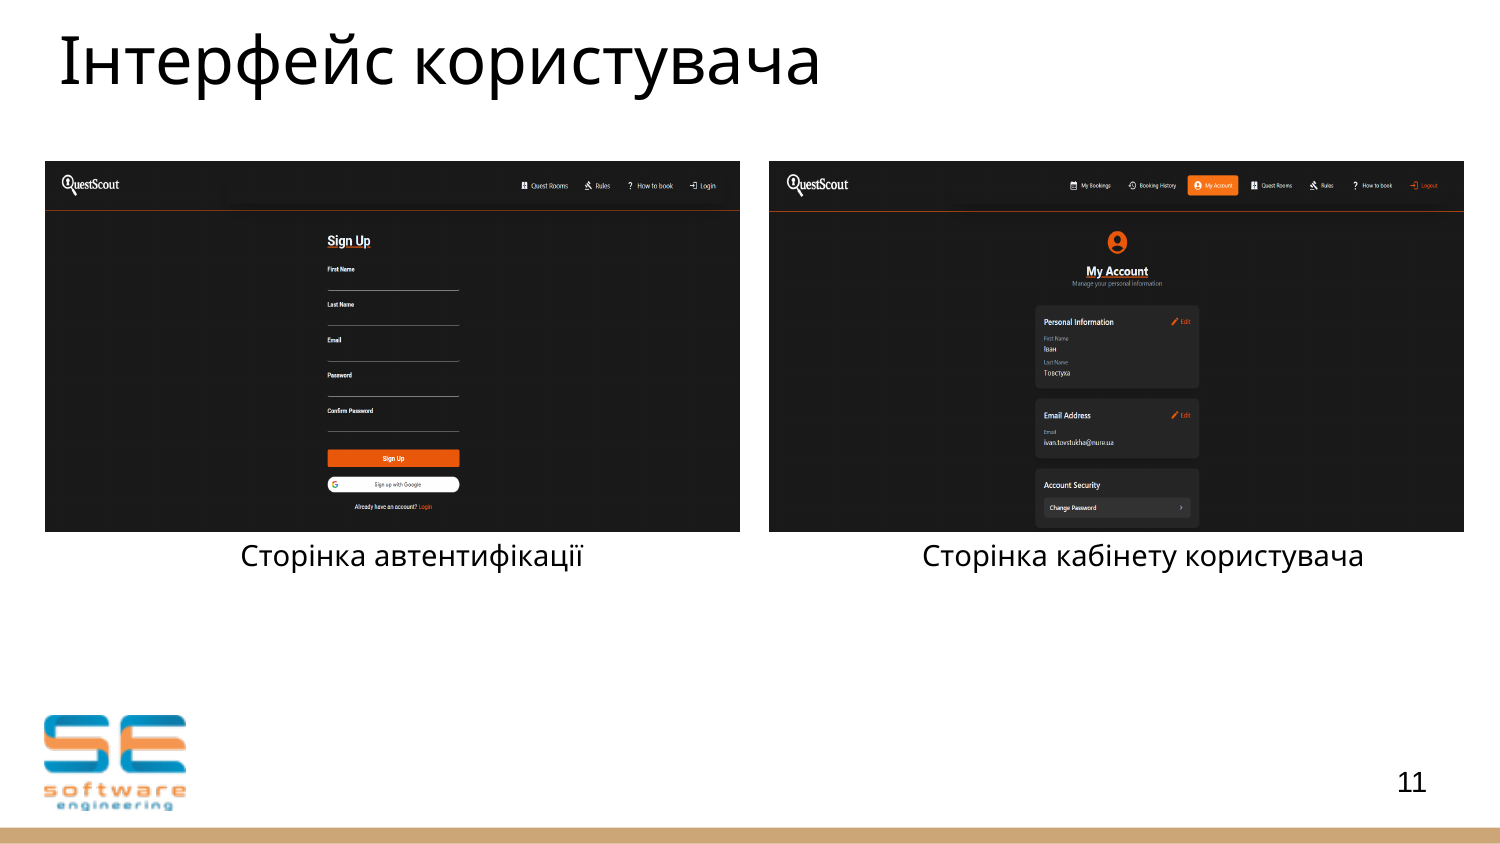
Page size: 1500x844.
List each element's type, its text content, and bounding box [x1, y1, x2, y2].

text_box Сторінка кабінету користувача [907, 540, 1402, 580]
picture [43, 714, 186, 811]
picture [768, 161, 1464, 533]
title Інтерфейс користувача [44, 0, 1442, 113]
text_box Сторінка автентифікації [225, 540, 602, 580]
picture [44, 161, 740, 533]
text_box 11 [1382, 755, 1500, 806]
